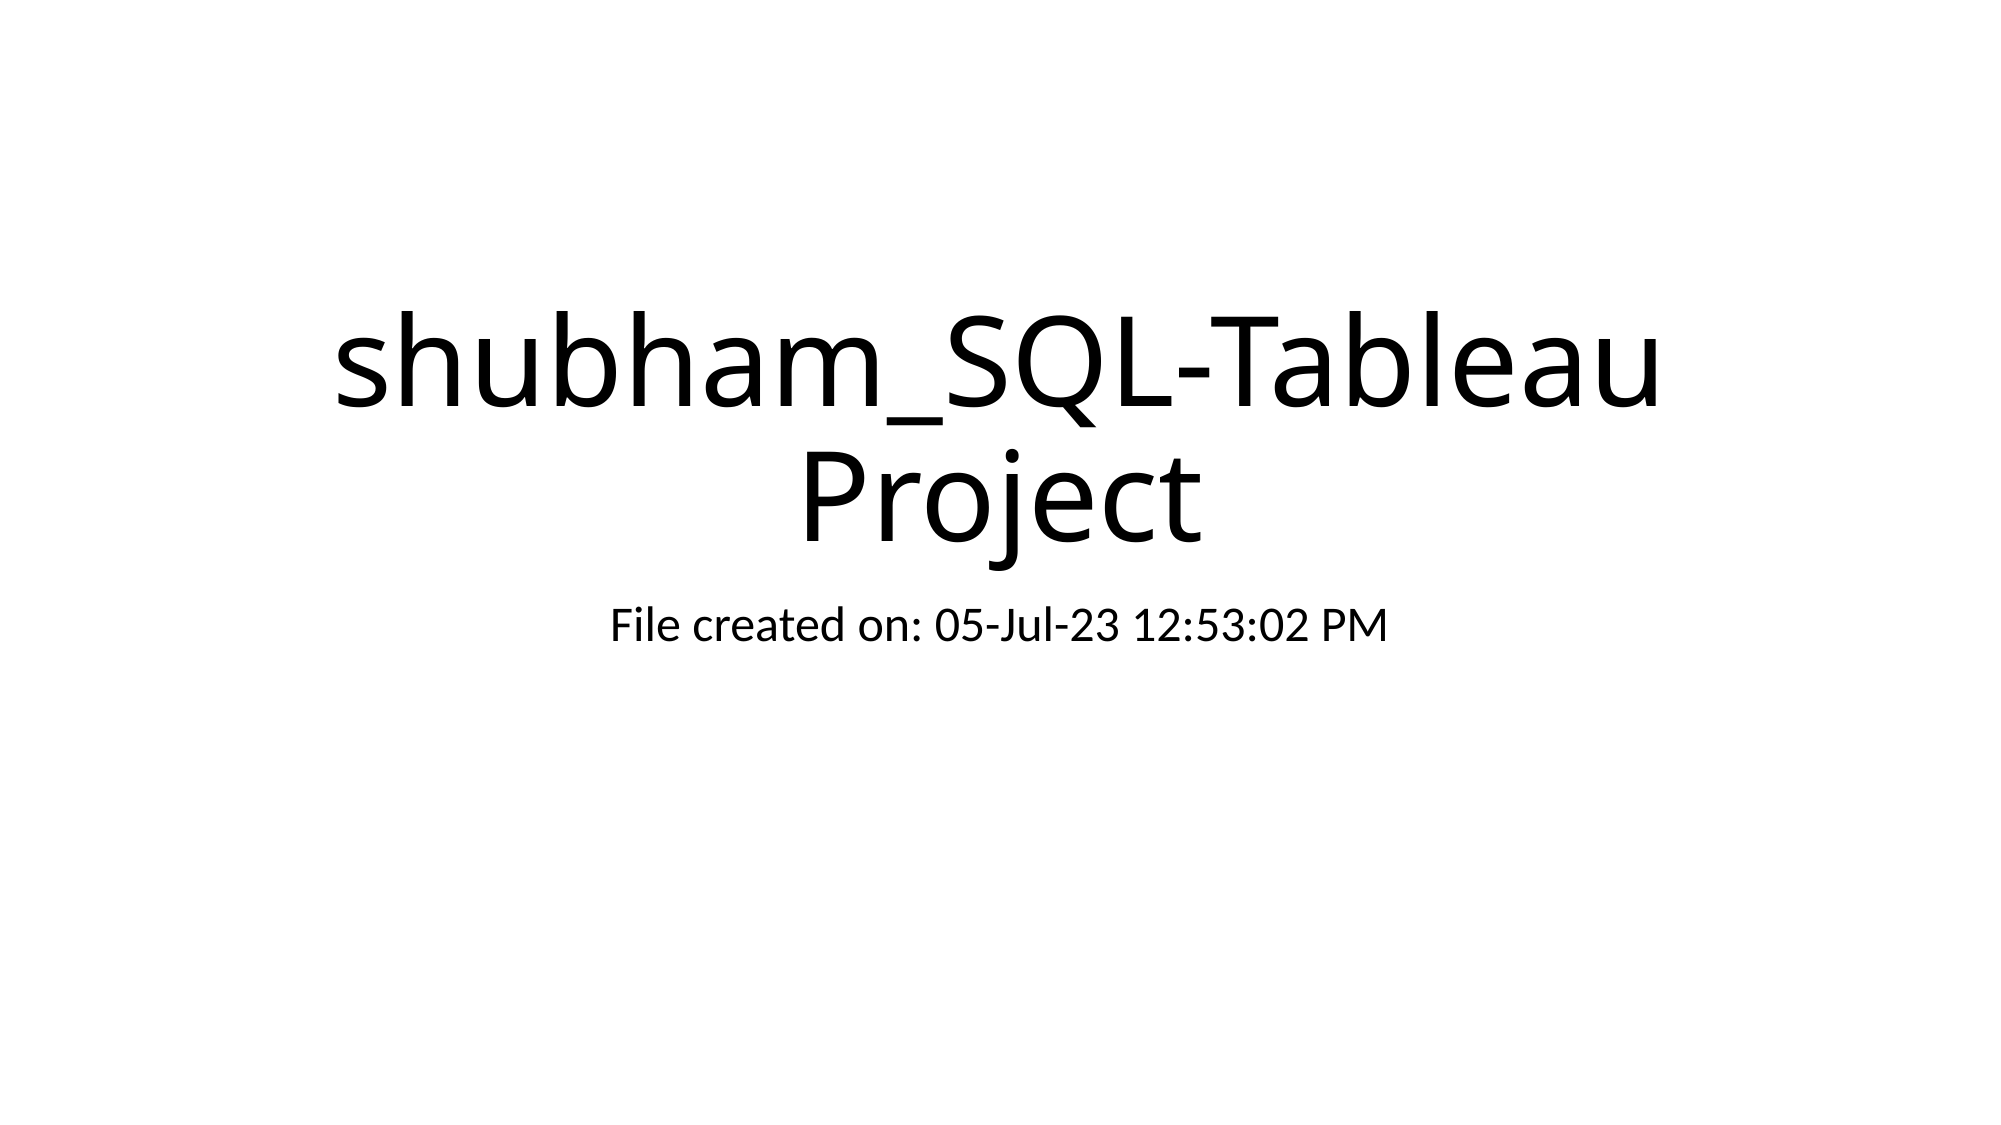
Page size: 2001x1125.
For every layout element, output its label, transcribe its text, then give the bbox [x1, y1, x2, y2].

subtitle File created on: 05-Jul-23 12:53:02 PM [249, 590, 1750, 863]
title shubham_SQL-Tableau Project [249, 184, 1750, 576]
